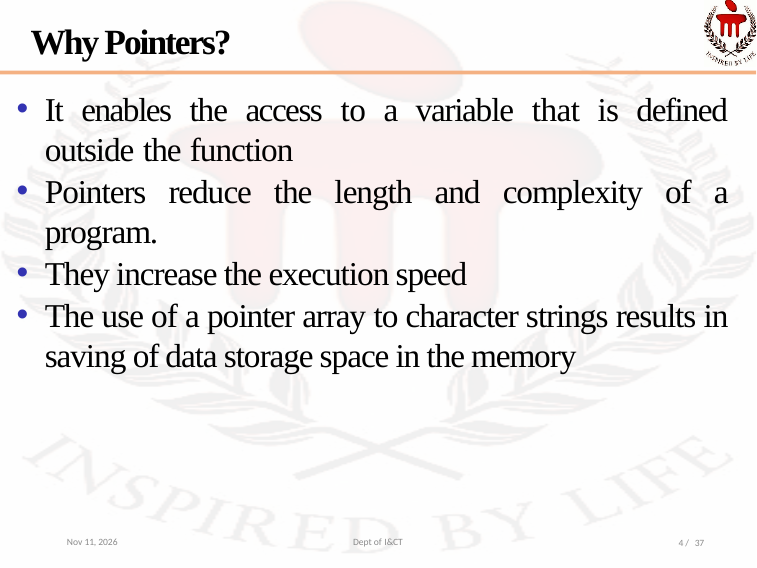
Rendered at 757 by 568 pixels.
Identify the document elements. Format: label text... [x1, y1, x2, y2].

slide_number 4 / 37 [534, 376, 705, 568]
slide_number 12-Nov-21 [51, 526, 223, 557]
picture [704, 0, 757, 67]
text_box It enables the access to a variable that is defined outside the function Pointers reduce the length and complexity of a program. They increase the execution speed The use of a pointer array to character strings results in saving of data storage space in the memory [14, 86, 729, 374]
title Why Pointers? [28, 0, 509, 86]
footer Dept of I&CT [250, 526, 506, 557]
